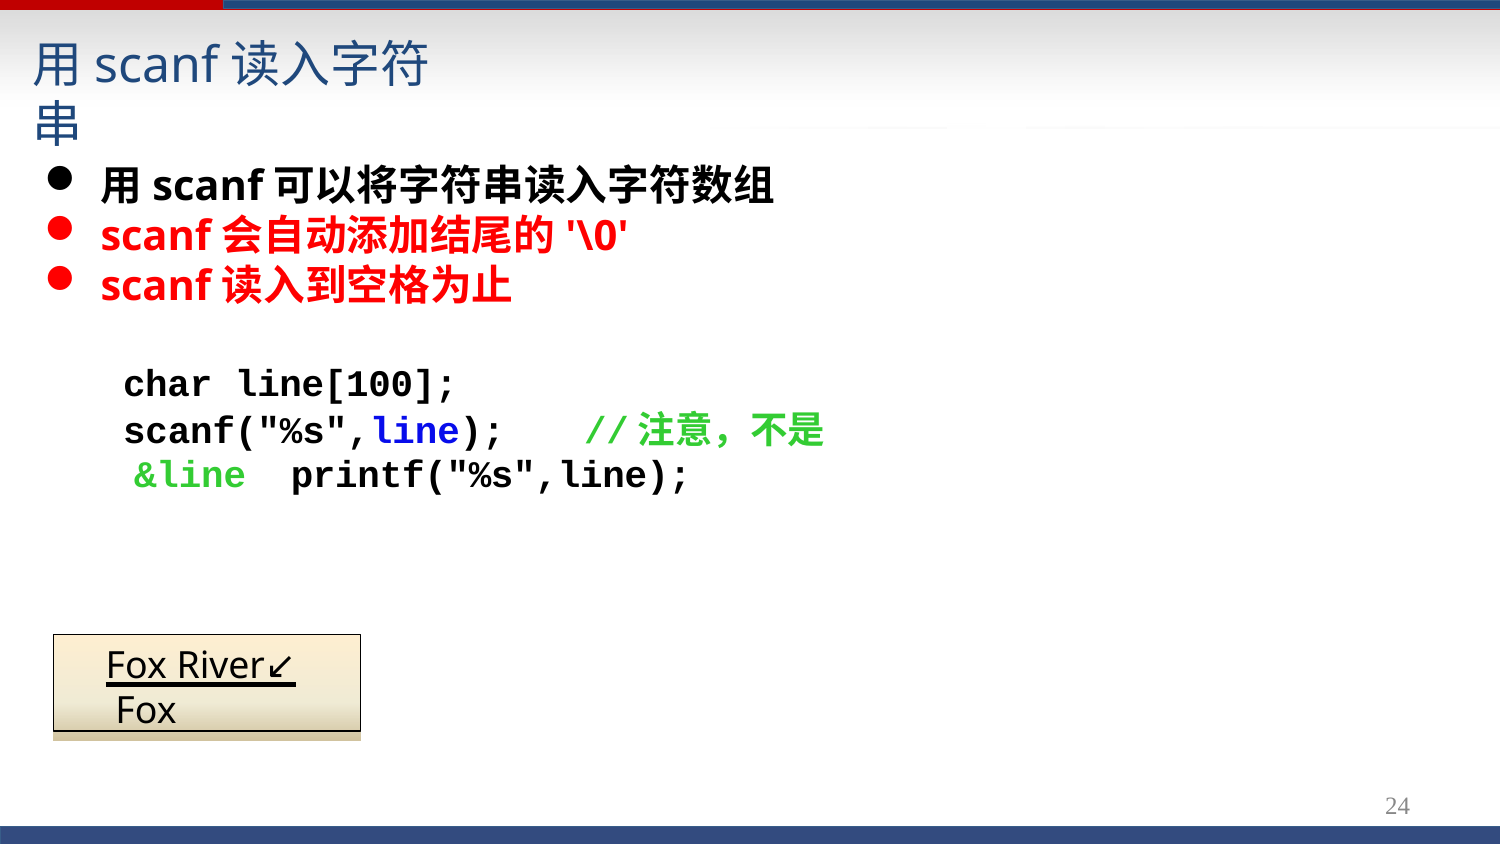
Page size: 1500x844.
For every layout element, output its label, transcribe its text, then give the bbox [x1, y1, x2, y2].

picture [0, 10, 1500, 129]
title 用scanf读入字符串 [30, 30, 455, 174]
picture [53, 634, 361, 741]
slide_number 23 [1378, 789, 1417, 844]
text_box 用scanf可以将字符串读入字符数组 scanf会自动添加结尾的'\0' scanf读入到空格为止 char line[100]; scanf("%s",line); //注意，不是 &line printf("%s",line); [42, 156, 918, 496]
